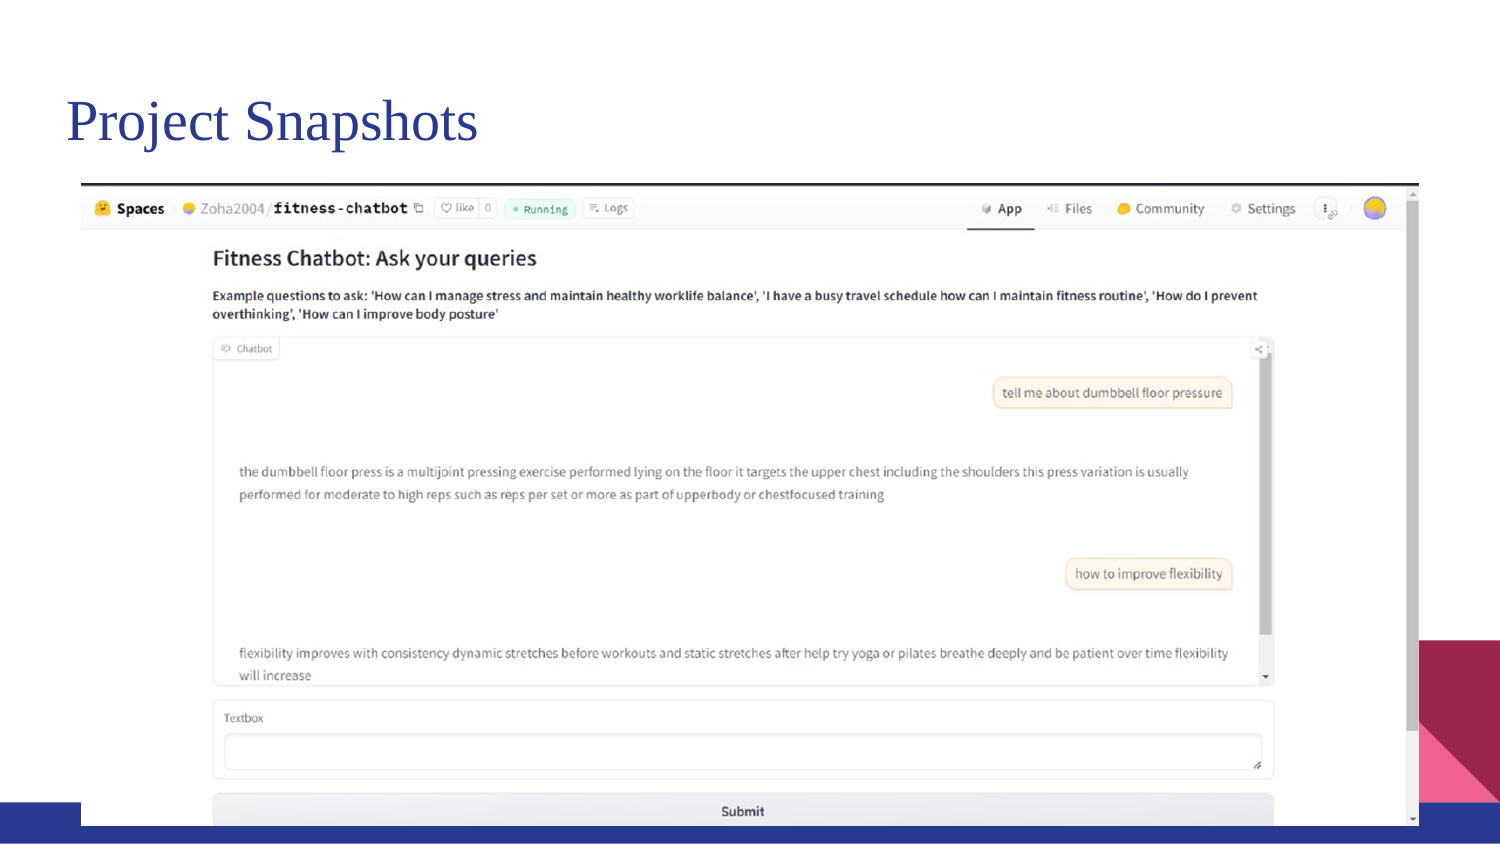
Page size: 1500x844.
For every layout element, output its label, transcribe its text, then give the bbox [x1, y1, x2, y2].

picture [81, 183, 1419, 826]
title Project Snapshots [51, 67, 1449, 167]
